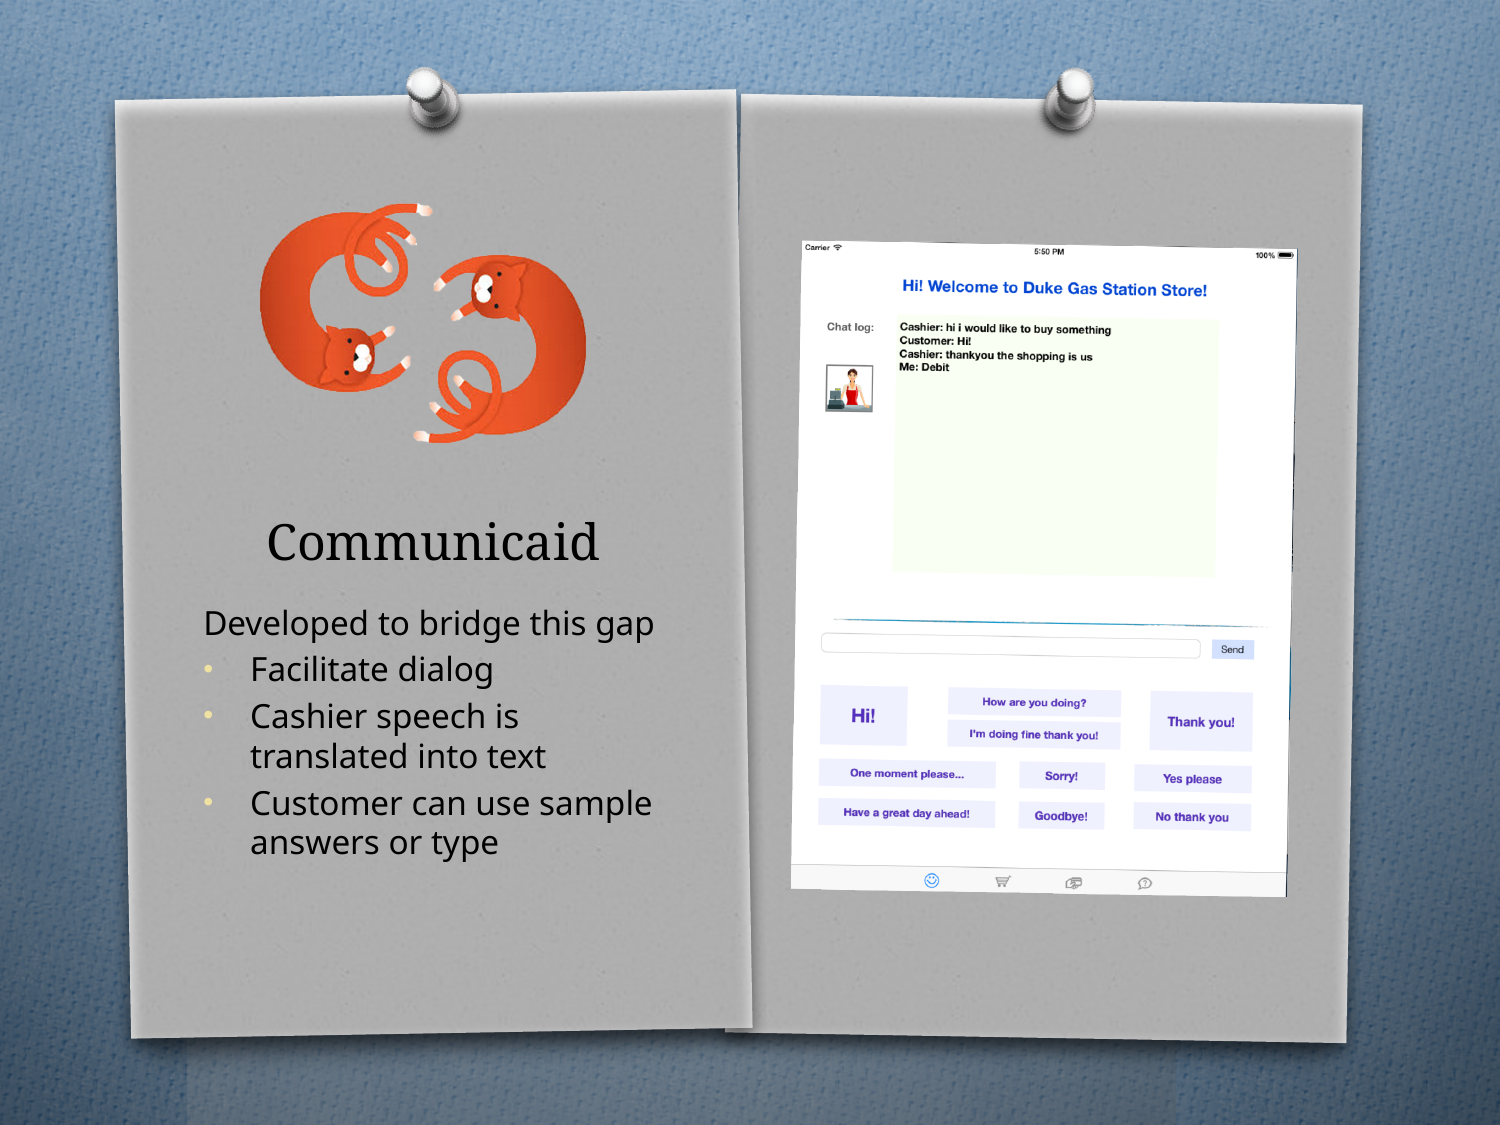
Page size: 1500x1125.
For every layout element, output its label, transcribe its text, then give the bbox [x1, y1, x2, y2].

title Communicaid [181, 331, 685, 578]
list Developed to bridge this gap Facilitate dialog Cashier speech is translated into text Customer can use sample answers or type [188, 594, 689, 939]
picture [375, 33, 497, 157]
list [796, 188, 1293, 948]
picture [1016, 41, 1138, 162]
picture [791, 646, 796, 888]
picture [1293, 249, 1298, 490]
picture [209, 160, 654, 494]
